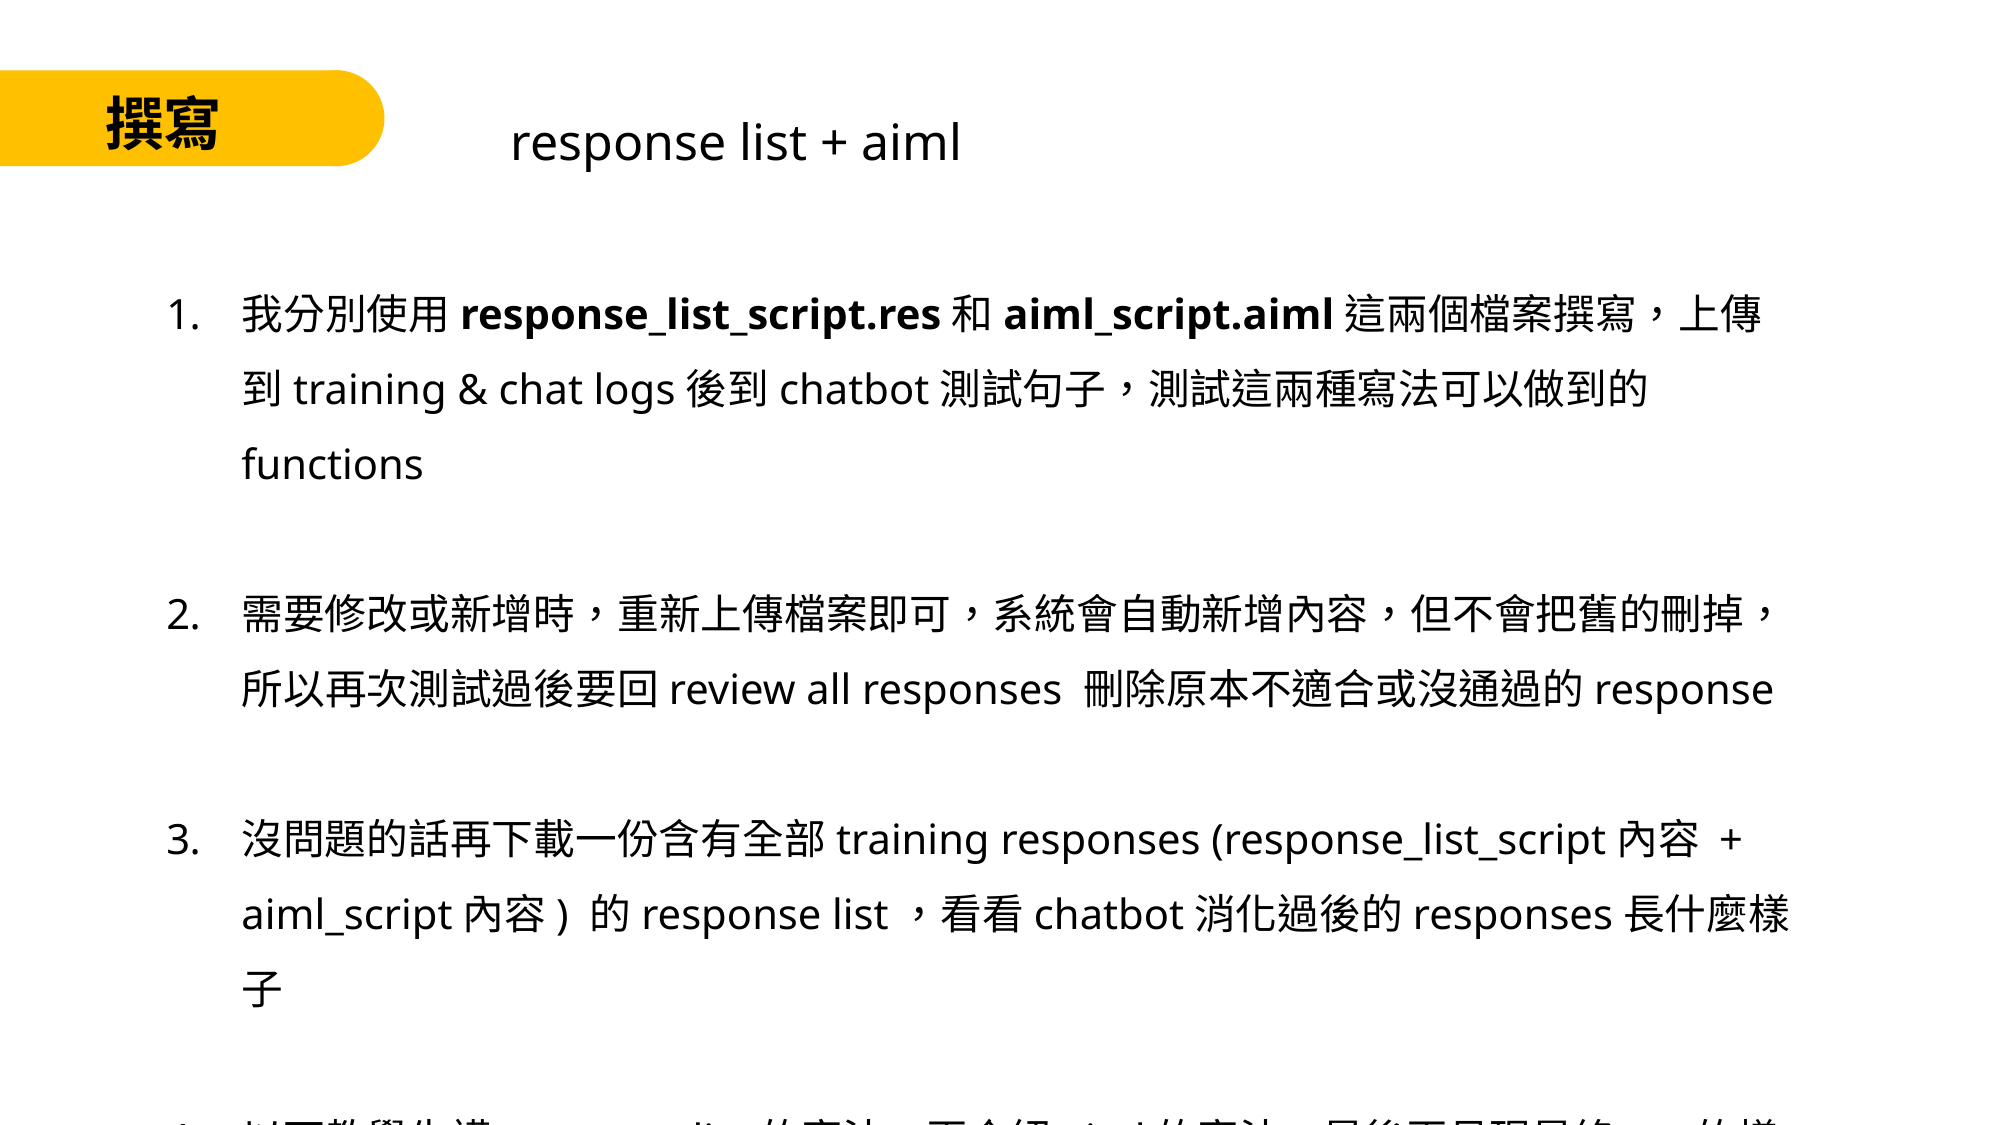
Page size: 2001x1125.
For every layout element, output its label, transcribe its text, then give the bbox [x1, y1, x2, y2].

text_box 撰寫 [90, 79, 294, 165]
text_box [332, 69, 386, 168]
text_box [0, 69, 341, 167]
text_box response list + aiml [495, 73, 1593, 179]
text_box 我分別使用response_list_script.res和aiml_script.aiml這兩個檔案撰寫，上傳到training & chat logs後到chatbot測試句子，測試這兩種寫法可以做到的functions 需要修改或新增時，重新上傳檔案即可，系統會自動新增內容，但不會把舊的刪掉，所以再次測試過後要回review all responses 刪除原本不適合或沒通過的response 沒問題的話再下載一份含有全部training responses (response_list_script內容 + aiml_script內容) 的response list，看看chatbot消化過後的responses長什麼樣子 以下教學先講response list的寫法，再介紹aiml的寫法，最後再呈現最終res的樣子 [151, 255, 1811, 1125]
text_box [470, 68, 1568, 174]
